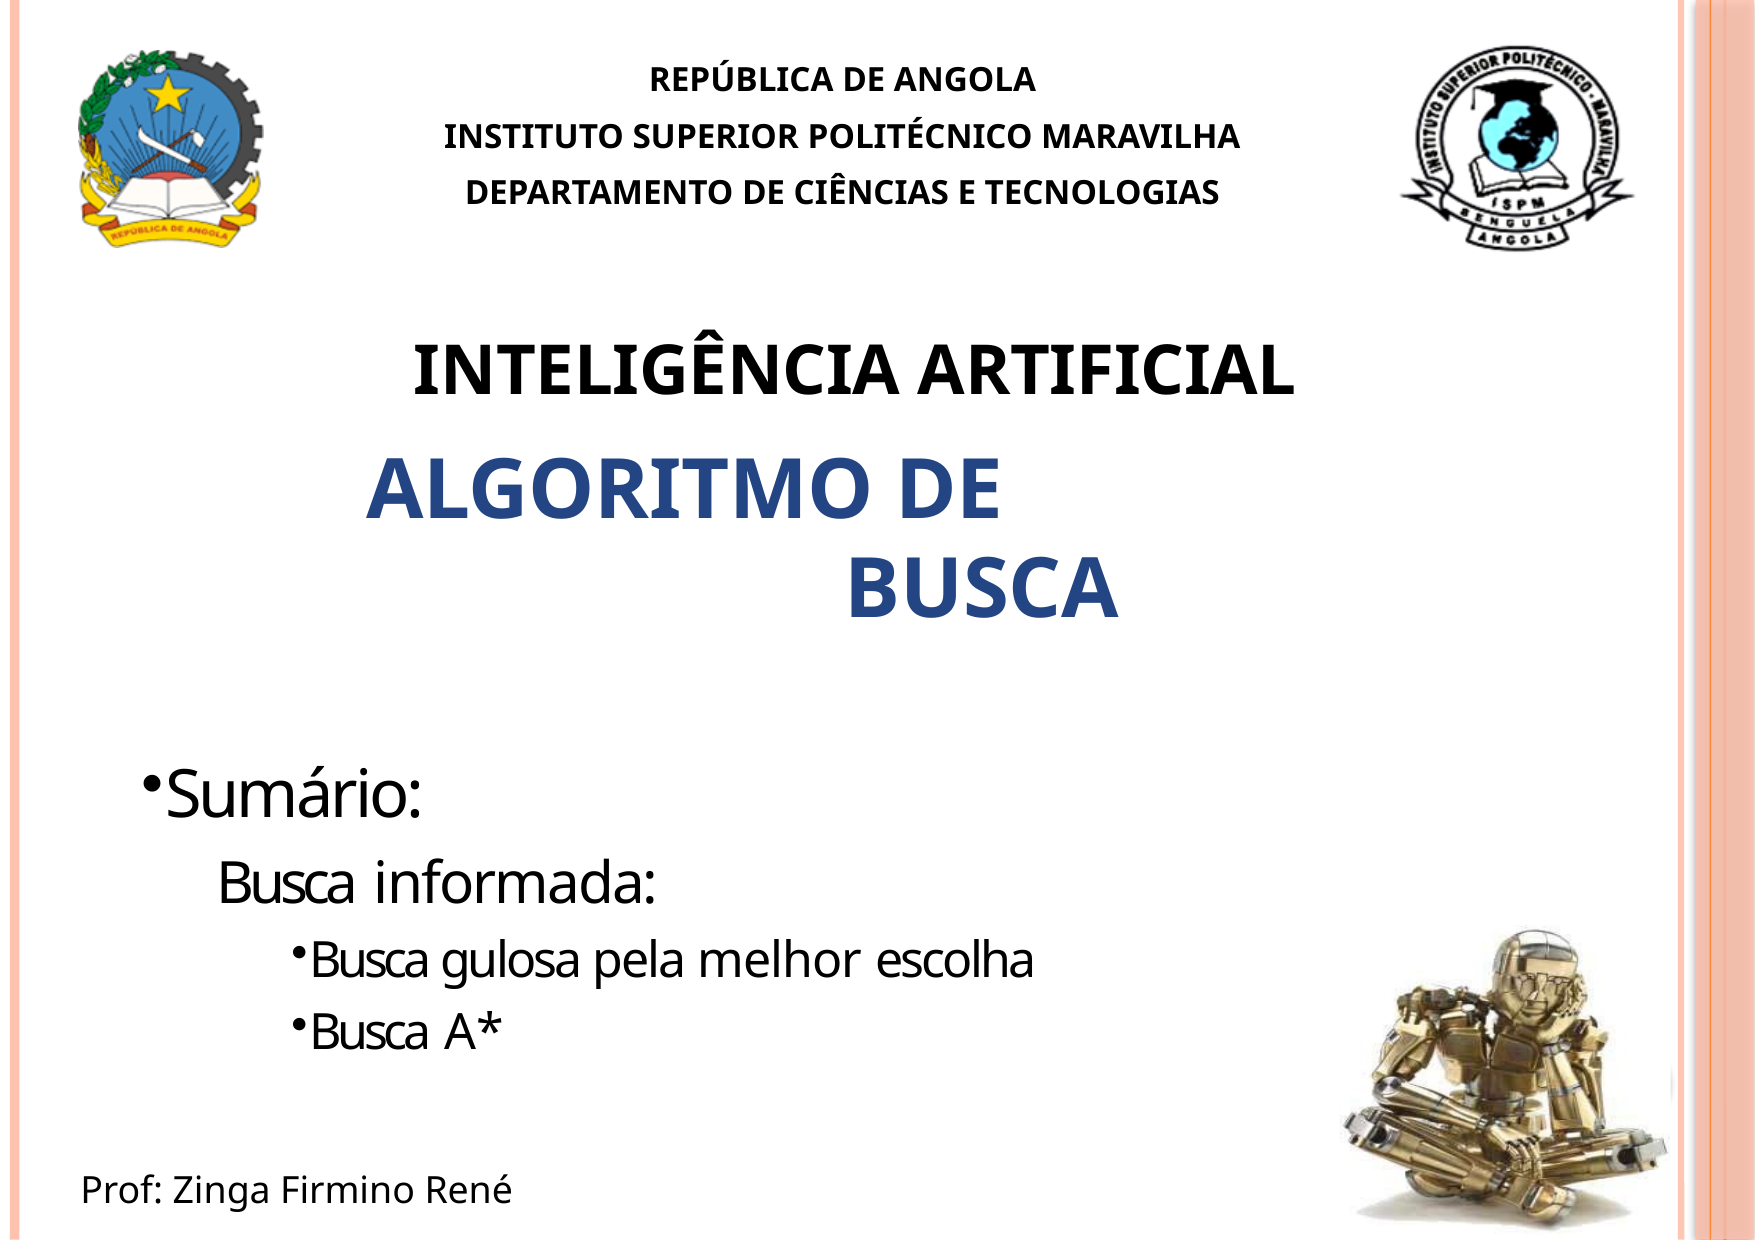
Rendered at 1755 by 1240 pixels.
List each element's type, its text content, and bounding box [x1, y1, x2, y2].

text_box Prof: Zinga Firmino René [78, 1155, 571, 1211]
picture [77, 50, 265, 249]
title Inteligência Artificial [393, 199, 1396, 409]
text_box [1339, 925, 1671, 1238]
text_box Algoritmo de Busca [364, 432, 1282, 635]
picture [1394, 40, 1645, 259]
text_box REPÚBLICA DE ANGOLA INSTITUTO SUPERIOR POLITÉCNICO MARAVILHA DEPARTAMENTO DE CIÊNCIAS E TECNOLOGIAS [277, 50, 1388, 146]
text_box Sumário: Busca informada: Busca gulosa pela melhor escolha Busca A* [139, 732, 1211, 1060]
